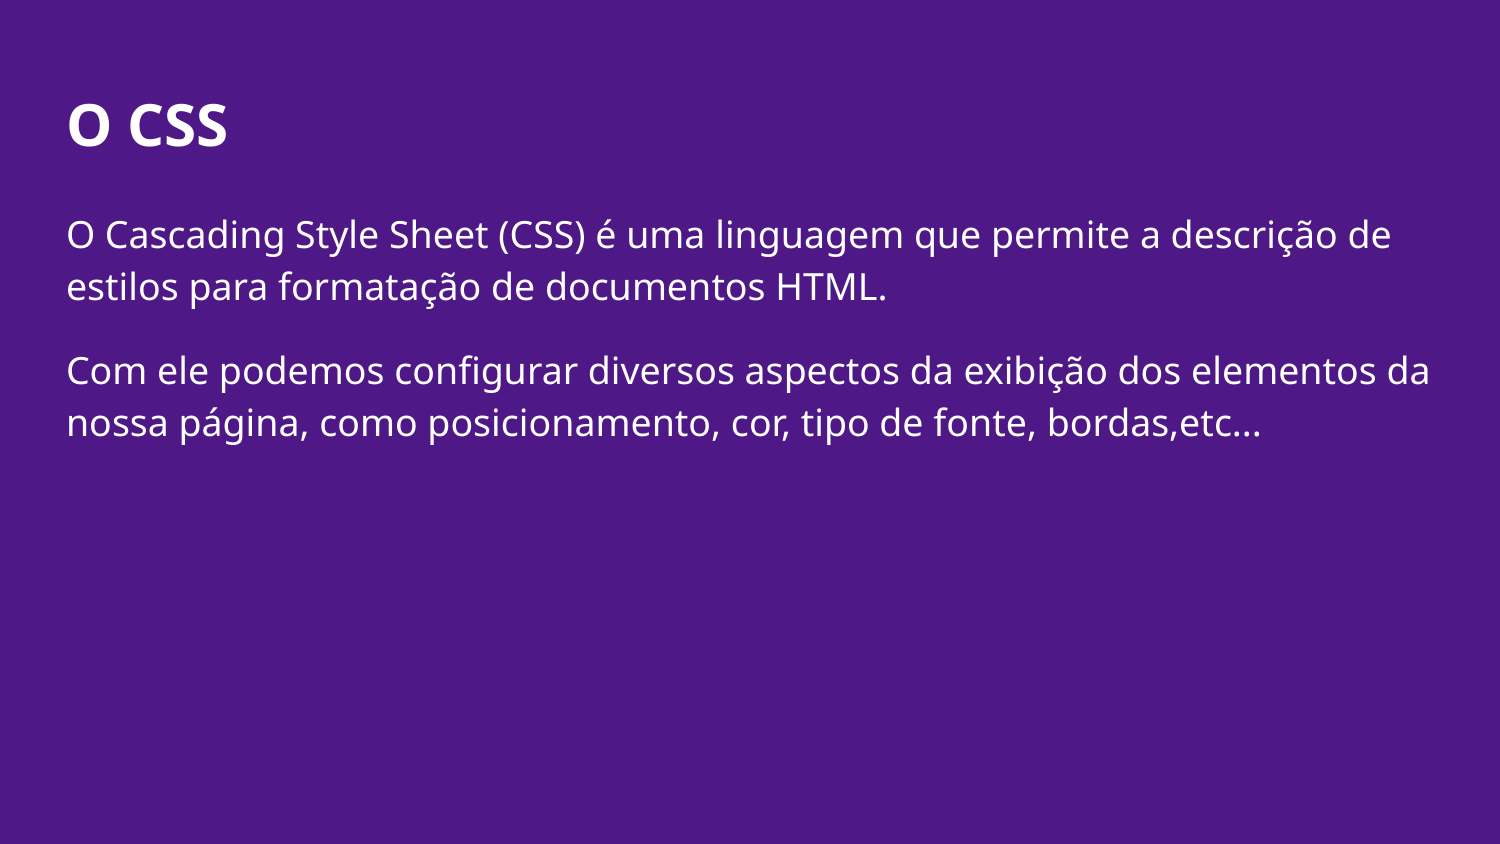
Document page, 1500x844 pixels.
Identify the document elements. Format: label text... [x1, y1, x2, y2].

list O Cascading Style Sheet (CSS) é uma linguagem que permite a descrição de estilos para formatação de documentos HTML. Com ele podemos configurar diversos aspectos da exibição dos elementos da nossa página, como posicionamento, cor, tipo de fonte, bordas,etc... [51, 189, 1449, 750]
title O CSS [51, 72, 1449, 167]
